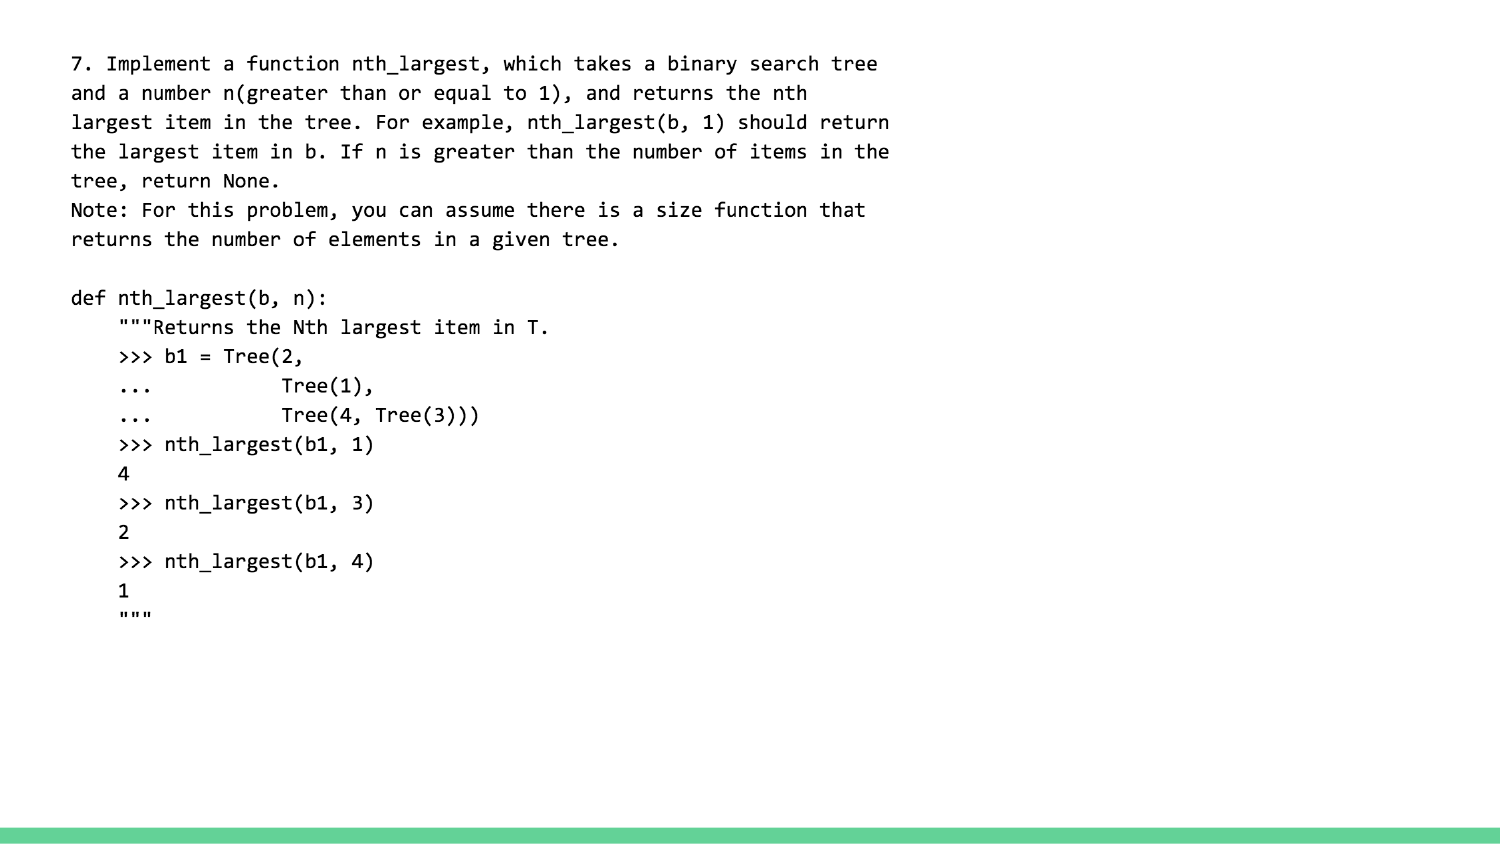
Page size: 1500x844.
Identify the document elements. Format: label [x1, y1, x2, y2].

picture [40, 29, 968, 657]
